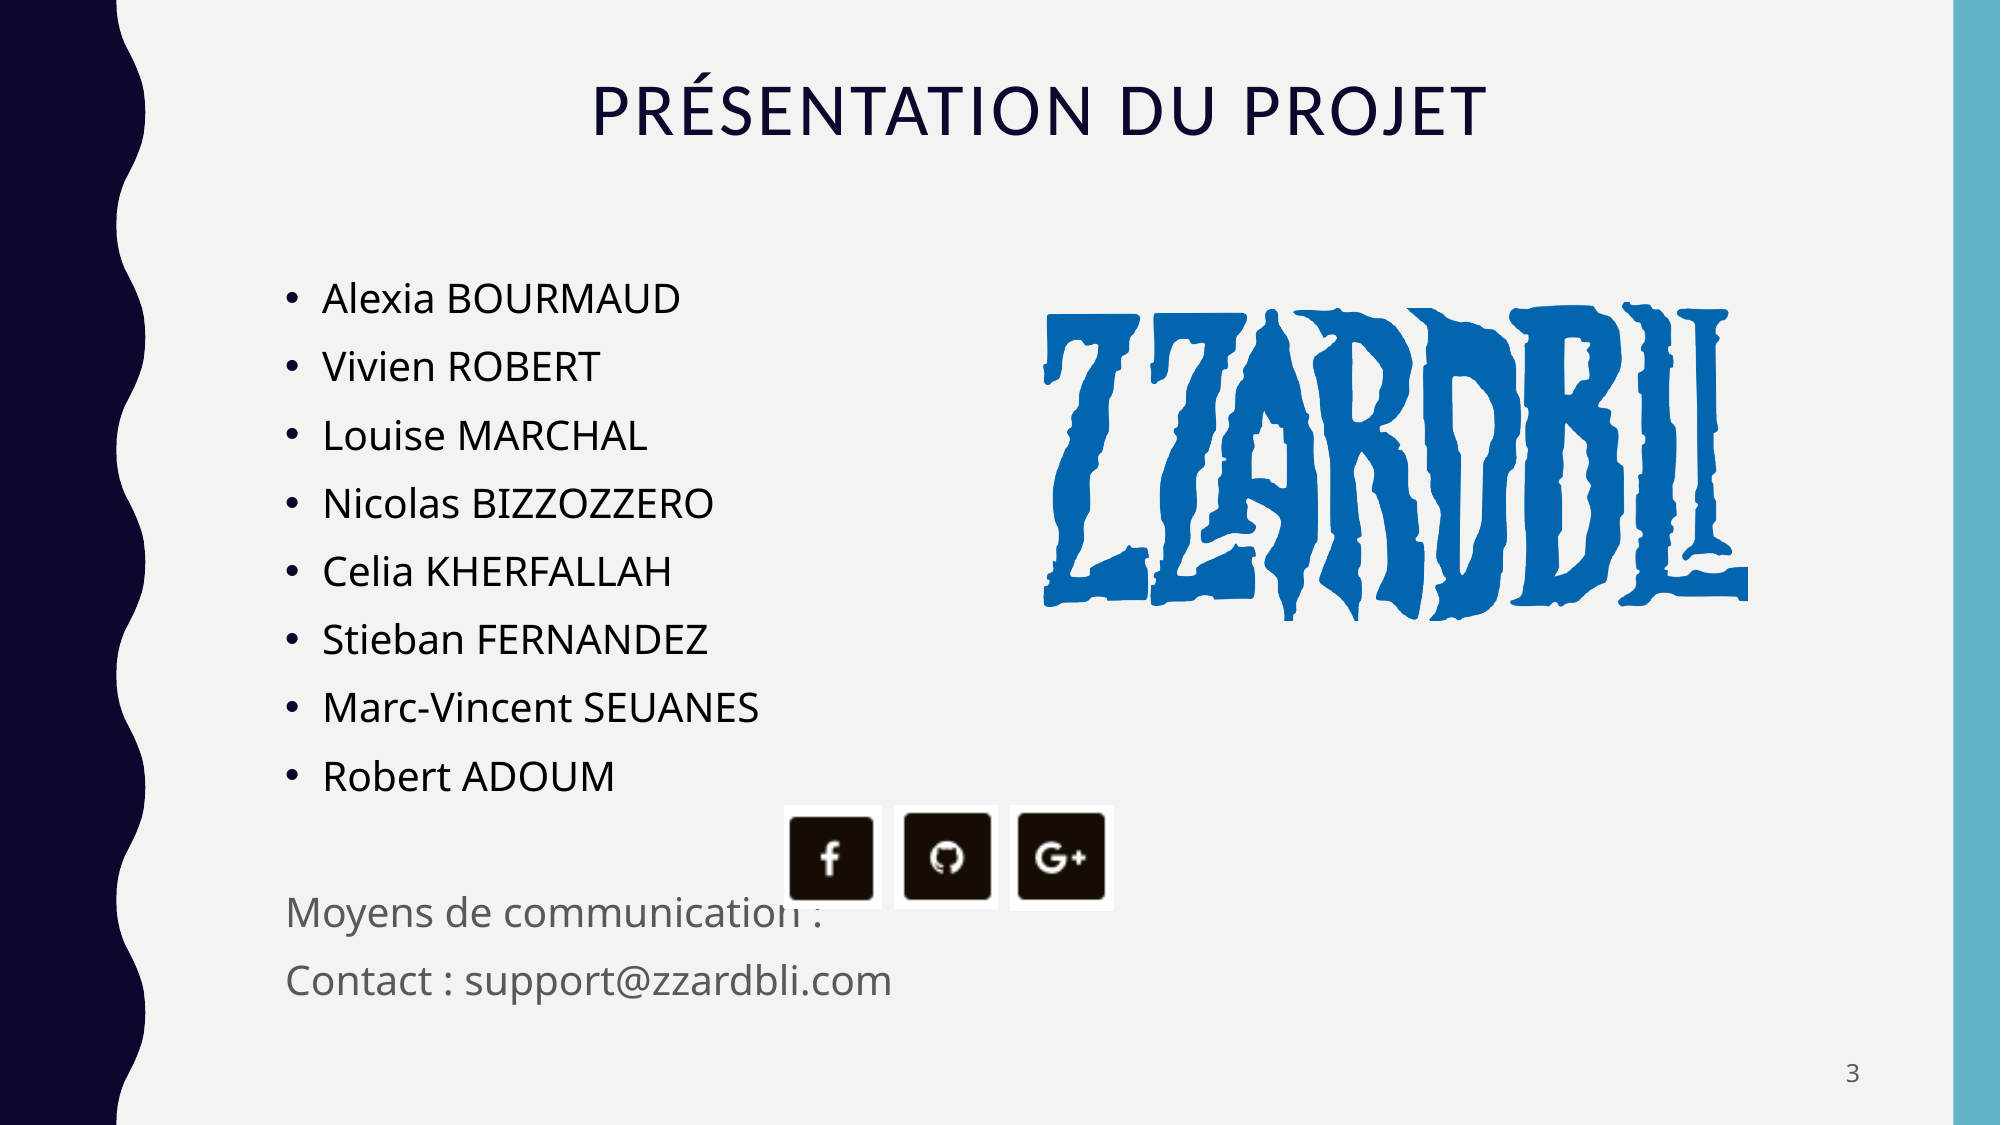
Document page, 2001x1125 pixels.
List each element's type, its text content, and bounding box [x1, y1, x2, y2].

picture [1009, 805, 1114, 912]
picture [1040, 302, 1767, 621]
title Présentation du projet [205, 62, 1875, 308]
picture [894, 805, 998, 909]
picture [784, 805, 882, 909]
list Alexia BOURMAUD Vivien ROBERT Louise MARCHAL Nicolas BIZZOZZERO Celia KHERFALLAH Stieban FERNANDEZ Marc-Vincent SEUANES Robert ADOUM Moyens de communication : Contact : support@zzardbli.com [270, 260, 1893, 1018]
slide_number 3 [1412, 1045, 1875, 1103]
